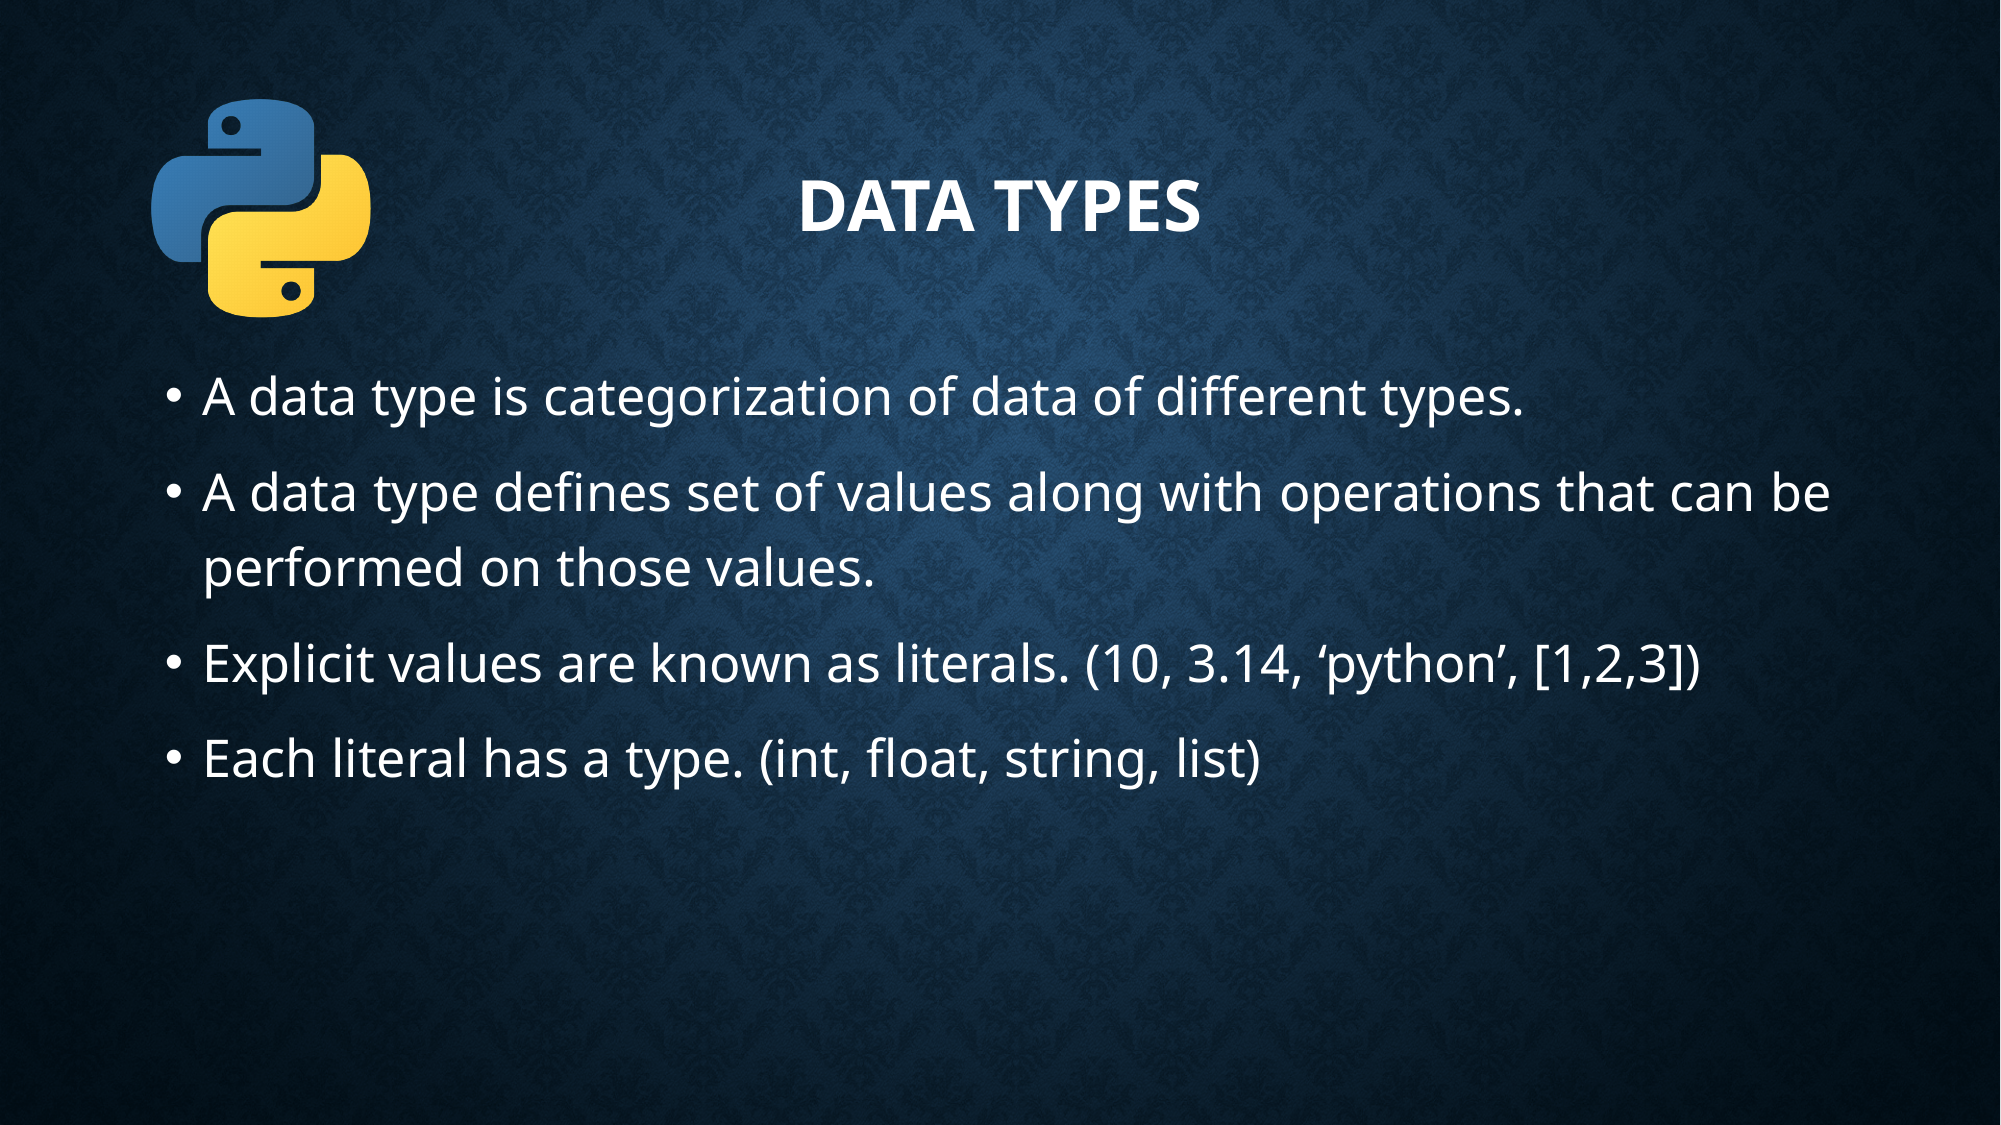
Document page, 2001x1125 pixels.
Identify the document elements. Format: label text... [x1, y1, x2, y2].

list A data type is categorization of data of different types. A data type defines set of values along with operations that can be performed on those values. Explicit values are known as literals. (10, 3.14, ‘python’, [1,2,3]) Each literal has a type. (int, float, string, list) [149, 343, 1849, 950]
picture [151, 99, 371, 318]
title Data types [371, 99, 1849, 318]
